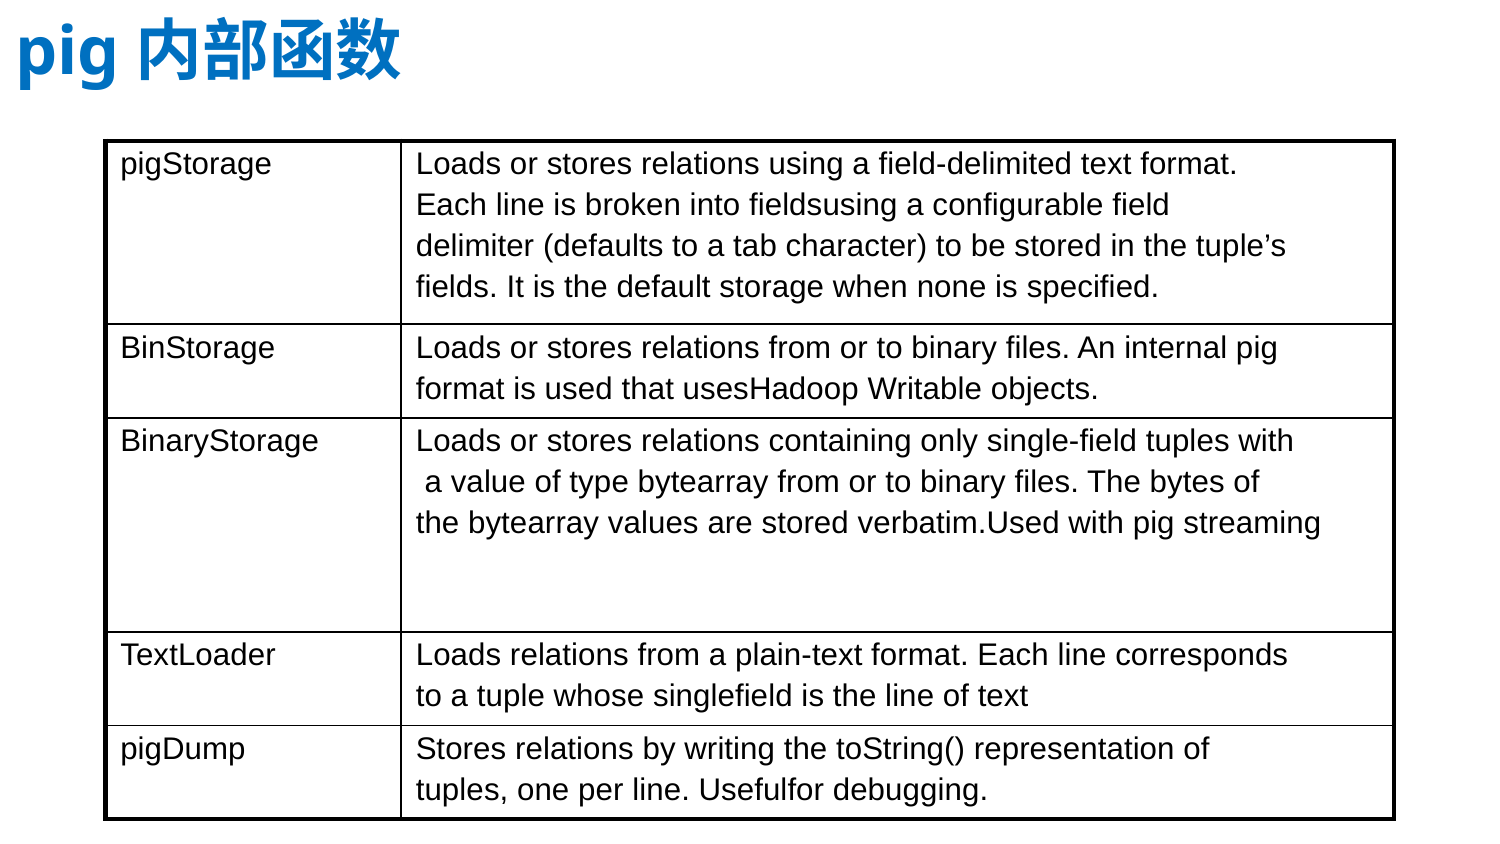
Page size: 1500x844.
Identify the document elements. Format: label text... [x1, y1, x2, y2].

text_box pig内部函数 [0, 0, 1483, 95]
table_header pigStorage [108, 143, 400, 323]
table_header Loads or stores relations using a field-delimited text format. Each line is broken into fieldsusing a configurable field delimiter (defaults to a tab character) to be stored in the tuple’s fields. It is the default storage when none is specified. [402, 143, 1392, 323]
table_cell Stores relations by writing the toString() representation of tuples, one per line. Usefulfor debugging. [402, 726, 1392, 817]
table_cell pigDump [108, 726, 400, 817]
table_cell Loads or stores relations containing only single-field tuples with a value of type bytearray from or to binary files. The bytes of the bytearray values are stored verbatim.Used with pig streaming [402, 419, 1392, 631]
table_cell BinaryStorage [108, 419, 400, 631]
table_cell BinStorage [108, 325, 400, 417]
table_cell TextLoader [108, 633, 400, 725]
table_cell Loads relations from a plain-text format. Each line corresponds to a tuple whose singlefield is the line of text [402, 633, 1392, 725]
table_cell Loads or stores relations from or to binary files. An internal pig format is used that usesHadoop Writable objects. [402, 325, 1392, 417]
